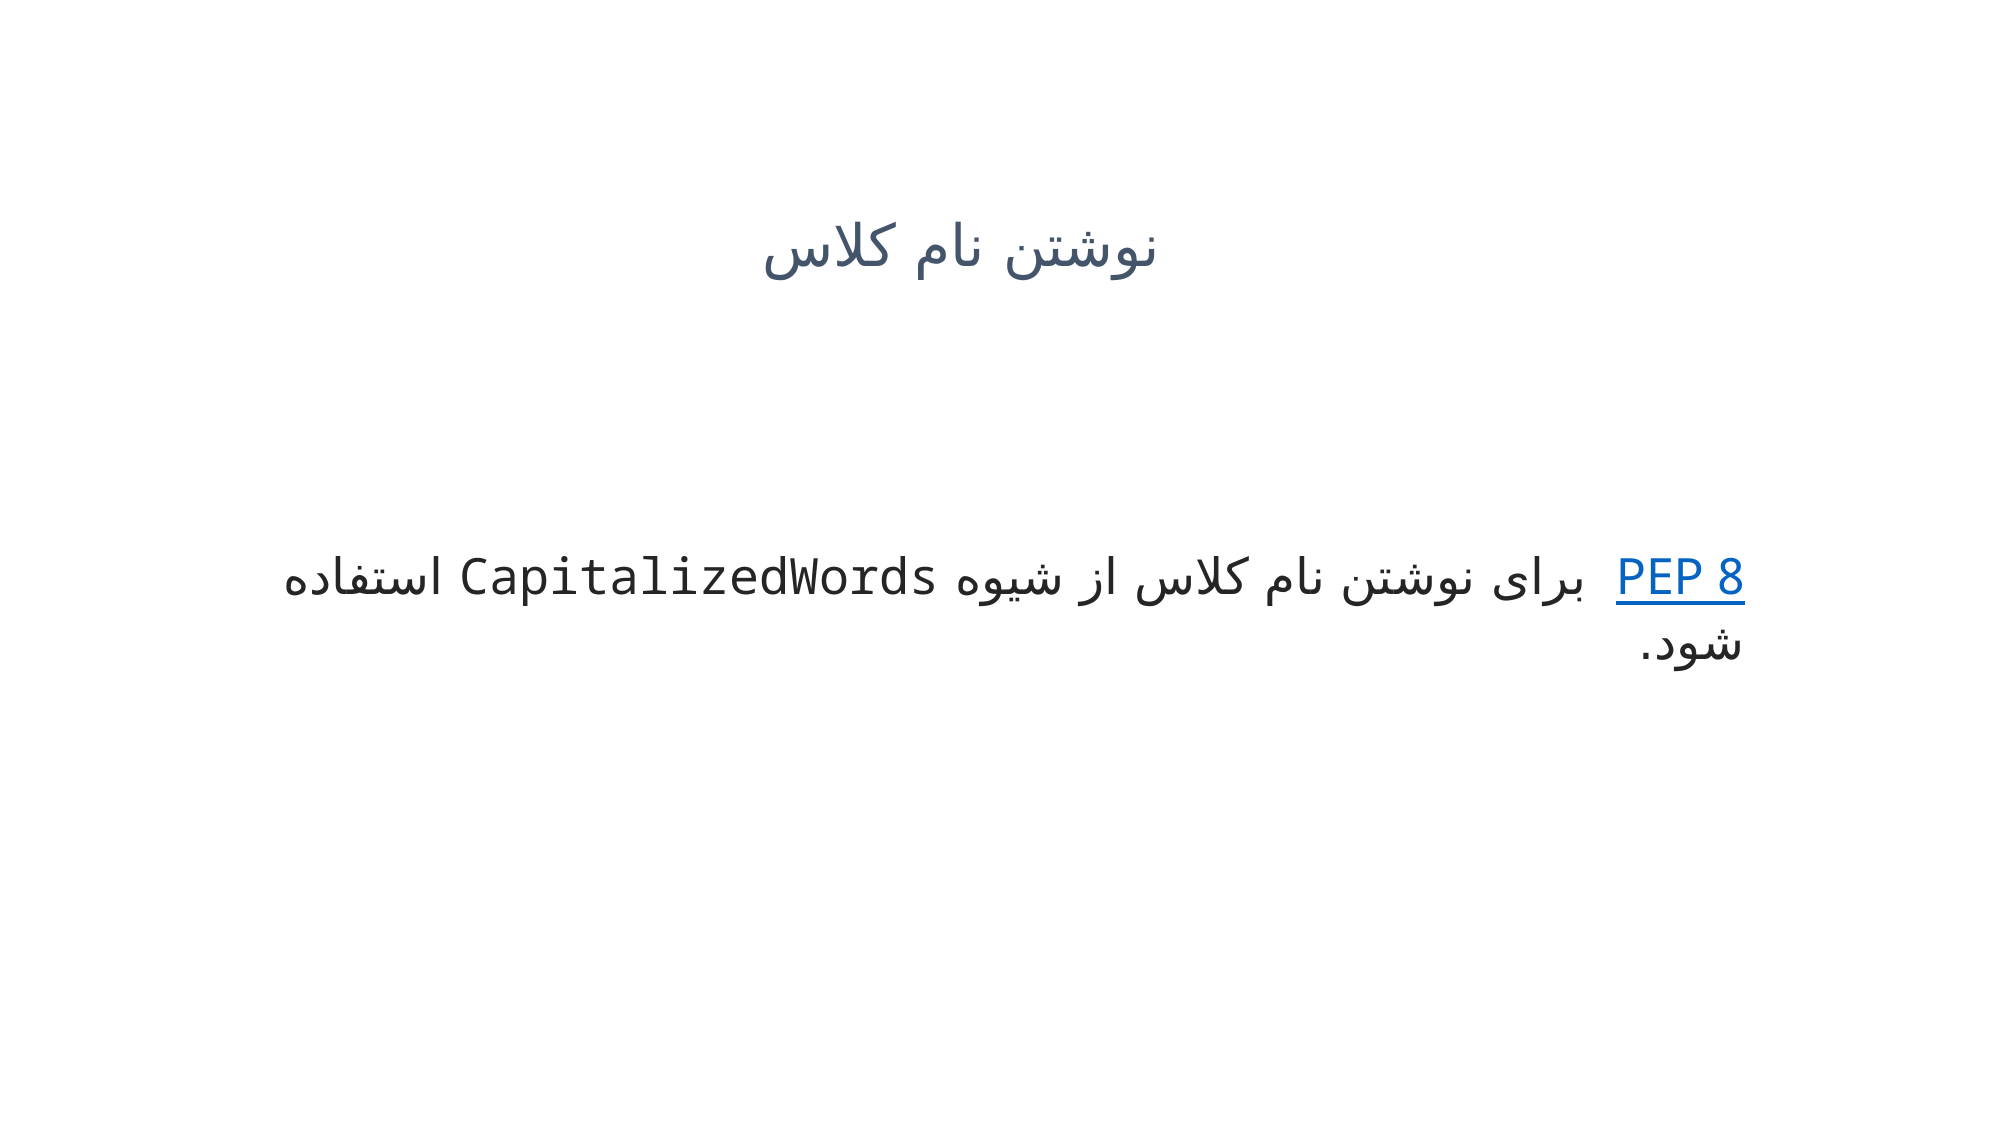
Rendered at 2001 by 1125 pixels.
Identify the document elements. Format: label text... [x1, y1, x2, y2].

subtitle نوشتن نام کلاس [211, 208, 1712, 328]
text_box PEP 8 برای نوشتن نام کلاس از شیوه CapitalizedWords استفاده شود. [163, 536, 1760, 797]
